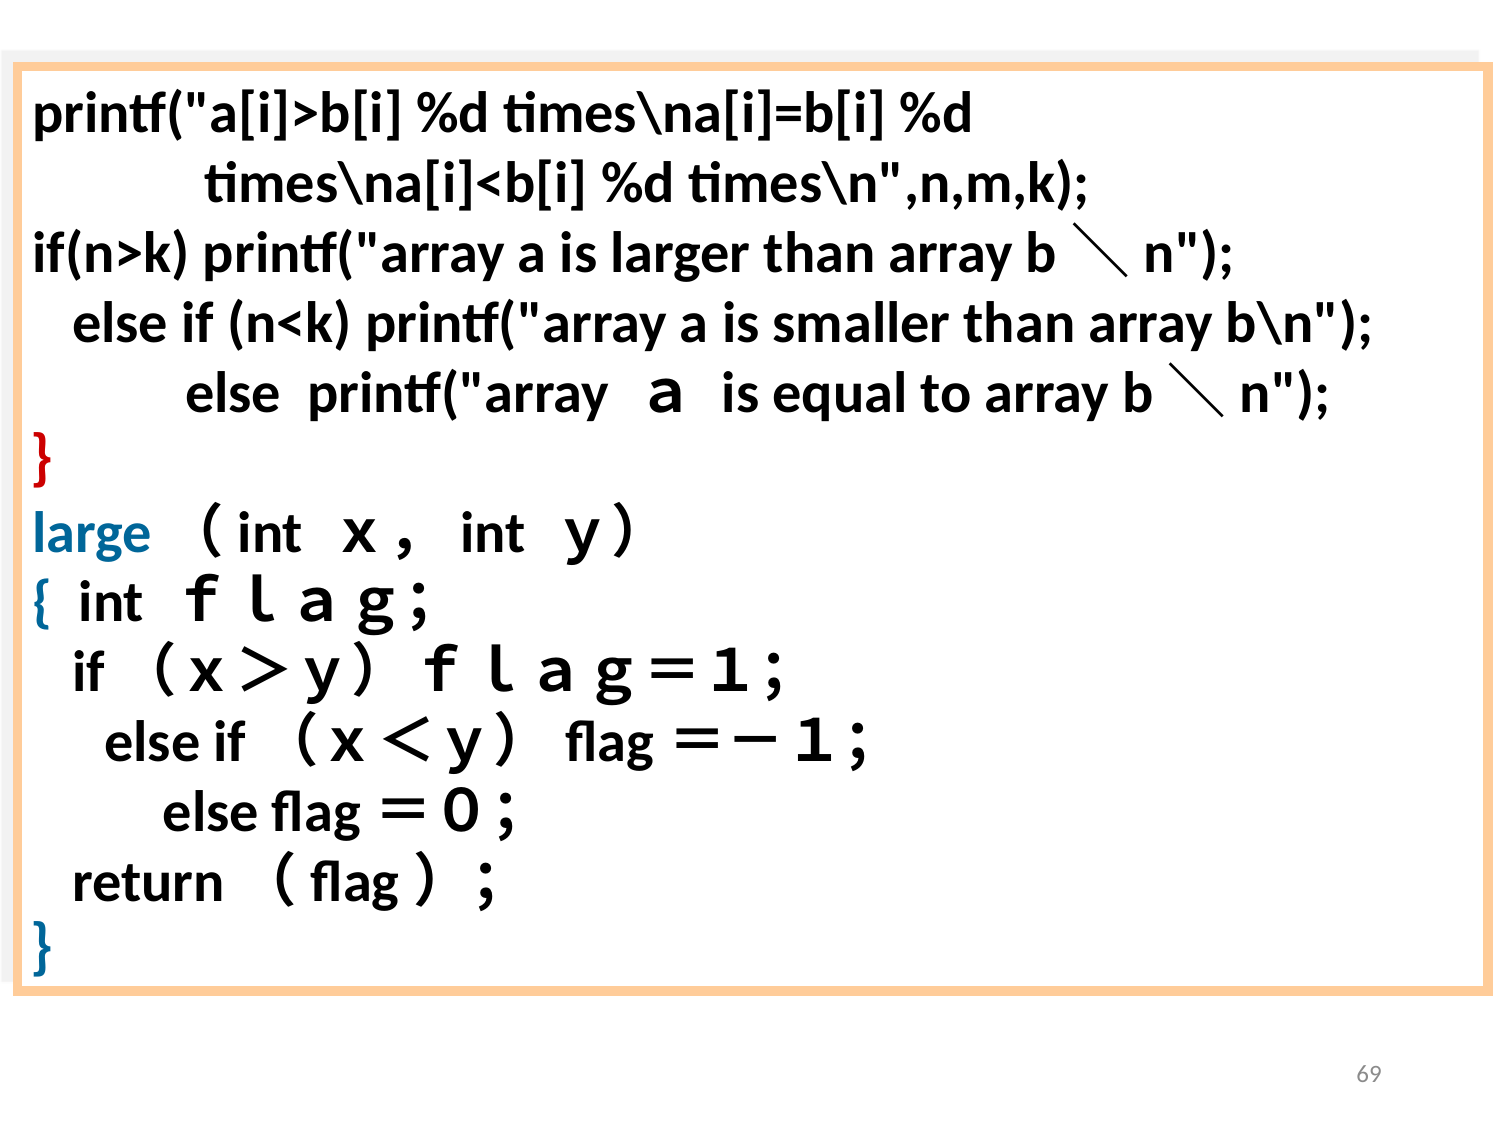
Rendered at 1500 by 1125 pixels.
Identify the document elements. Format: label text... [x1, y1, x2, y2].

slide_number 69 [1059, 1042, 1397, 1103]
text_box printf("a[i]>b[i] %d times\na[i]=b[i] %d times\na[i]<b[i] %d times\n",n,m,k); if(n>k) printf("array a is larger than array b＼n"); else if (n<k) printf("array a is smaller than array b\n"); else printf("array ａ is equal to array b＼n"); ｝ large（int ｘ，int ｙ） { int ｆｌａｇ； if（ｘ＞ｙ）ｆｌａｇ＝１； else if（ｘ＜ｙ）flag＝－１； else flag＝０； return（flag）； ｝ [17, 66, 1489, 991]
